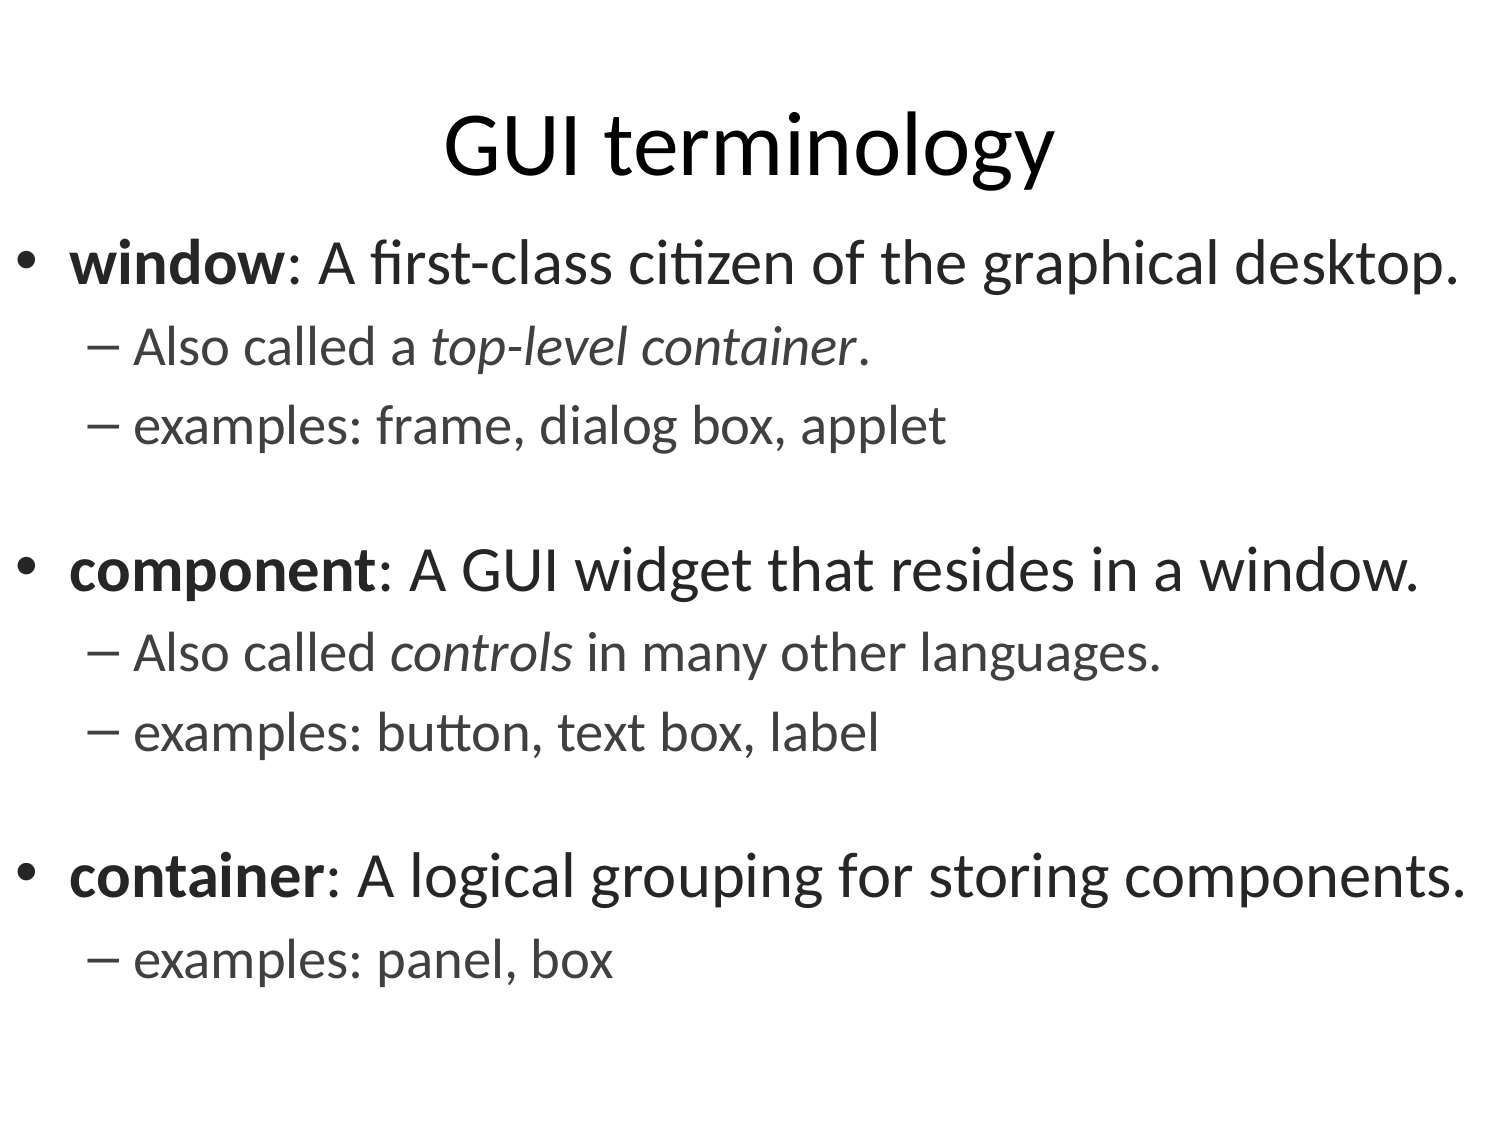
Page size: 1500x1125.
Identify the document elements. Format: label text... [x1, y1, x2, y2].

title GUI terminology [75, 45, 1425, 212]
list window: A first-class citizen of the graphical desktop. Also called a top-level container. examples: frame, dialog box, applet component: A GUI widget that resides in a window. Also called controls in many other languages. examples: button, text box, label container: A logical grouping for storing components. examples: panel, box [0, 212, 1500, 1125]
